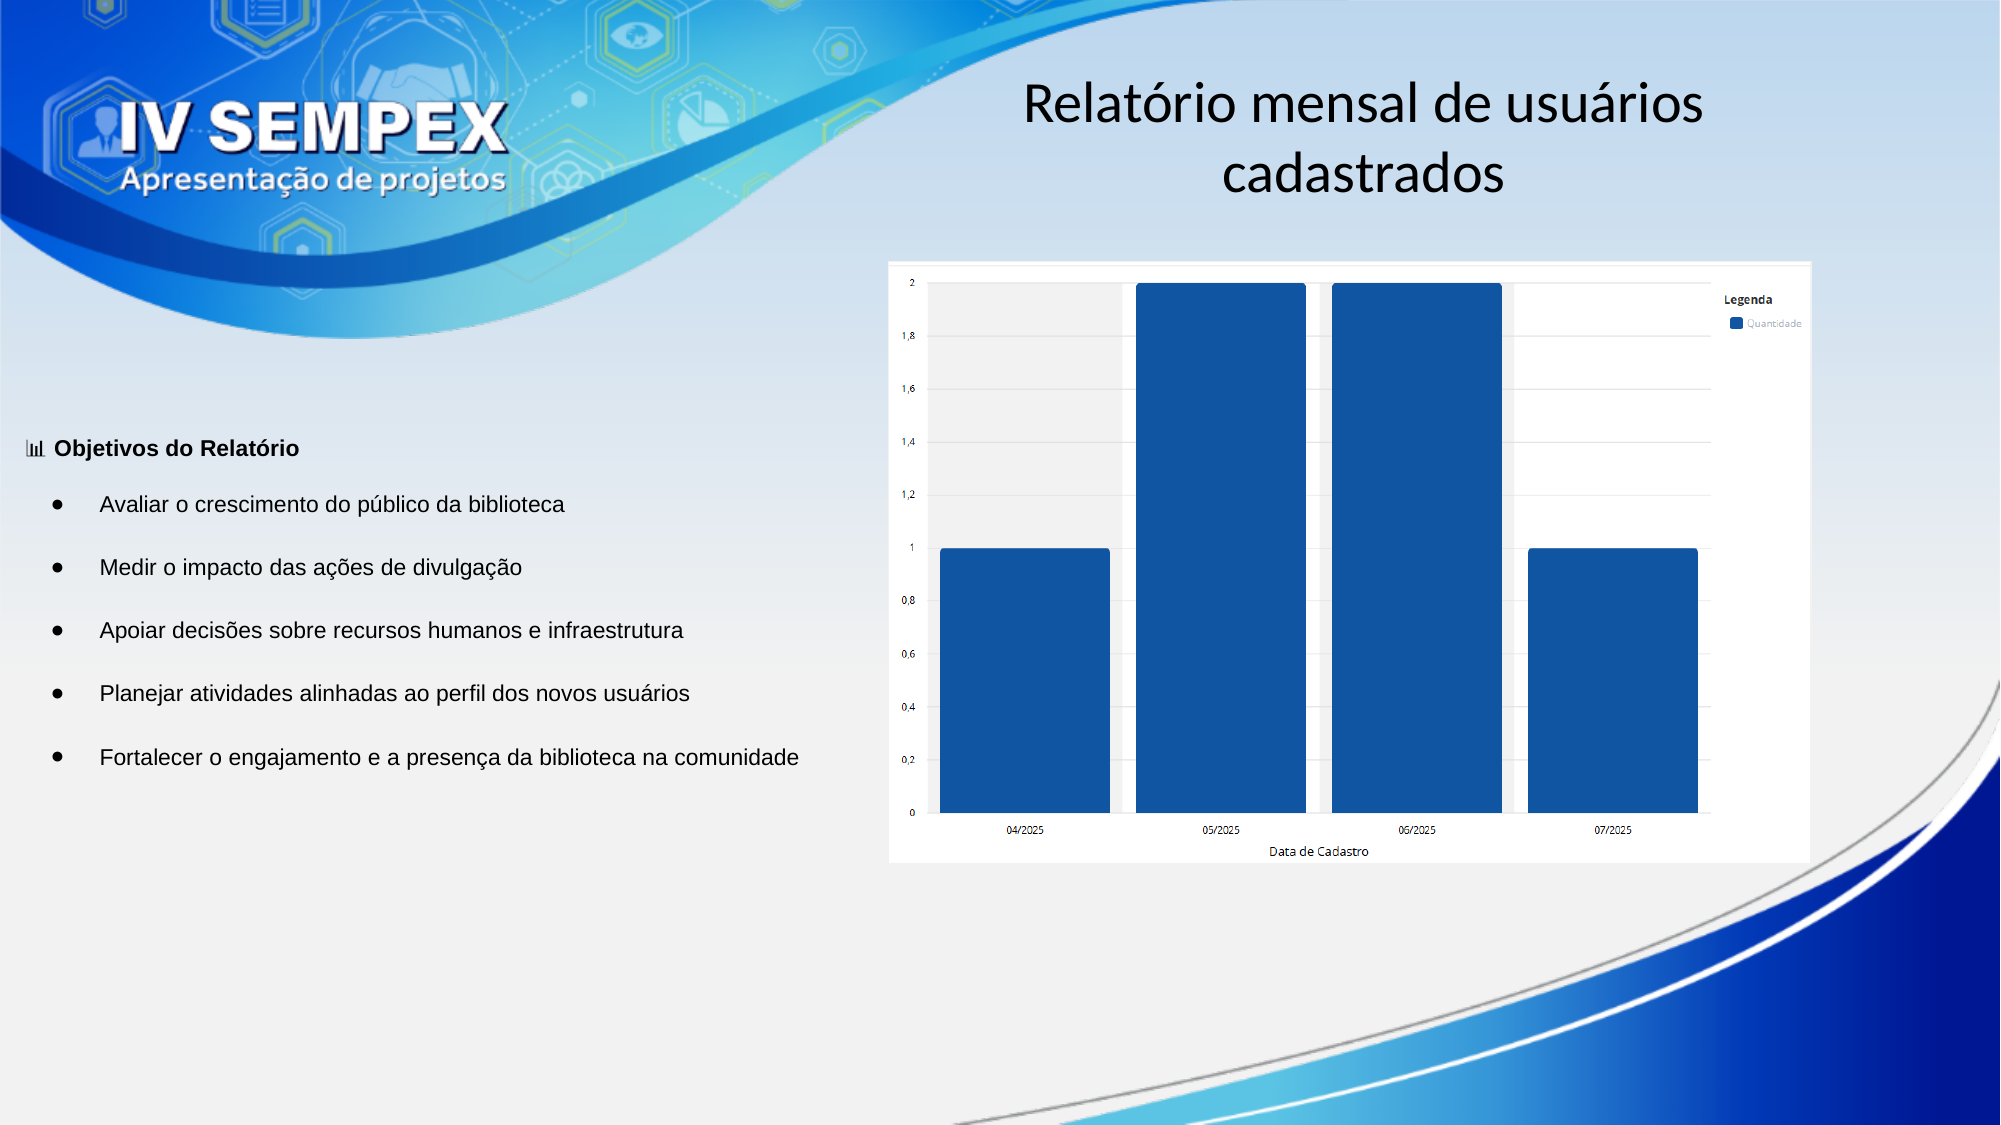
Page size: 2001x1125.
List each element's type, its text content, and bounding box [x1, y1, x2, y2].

picture [0, 0, 2000, 1125]
text_box Relatório mensal de usuários cadastrados [1354, 48, 1811, 225]
text_box [1351, 0, 2000, 632]
text_box 📊 Objetivos do Relatório Avaliar o crescimento do público da biblioteca Medir o impacto das ações de divulgação Apoiar decisões sobre recursos humanos e infraestrutura Planejar atividades alinhadas ao perfil dos novos usuários Fortalecer o engajamento e a presença da biblioteca na comunidade [9, 414, 883, 812]
text_box [0, 348, 883, 1125]
